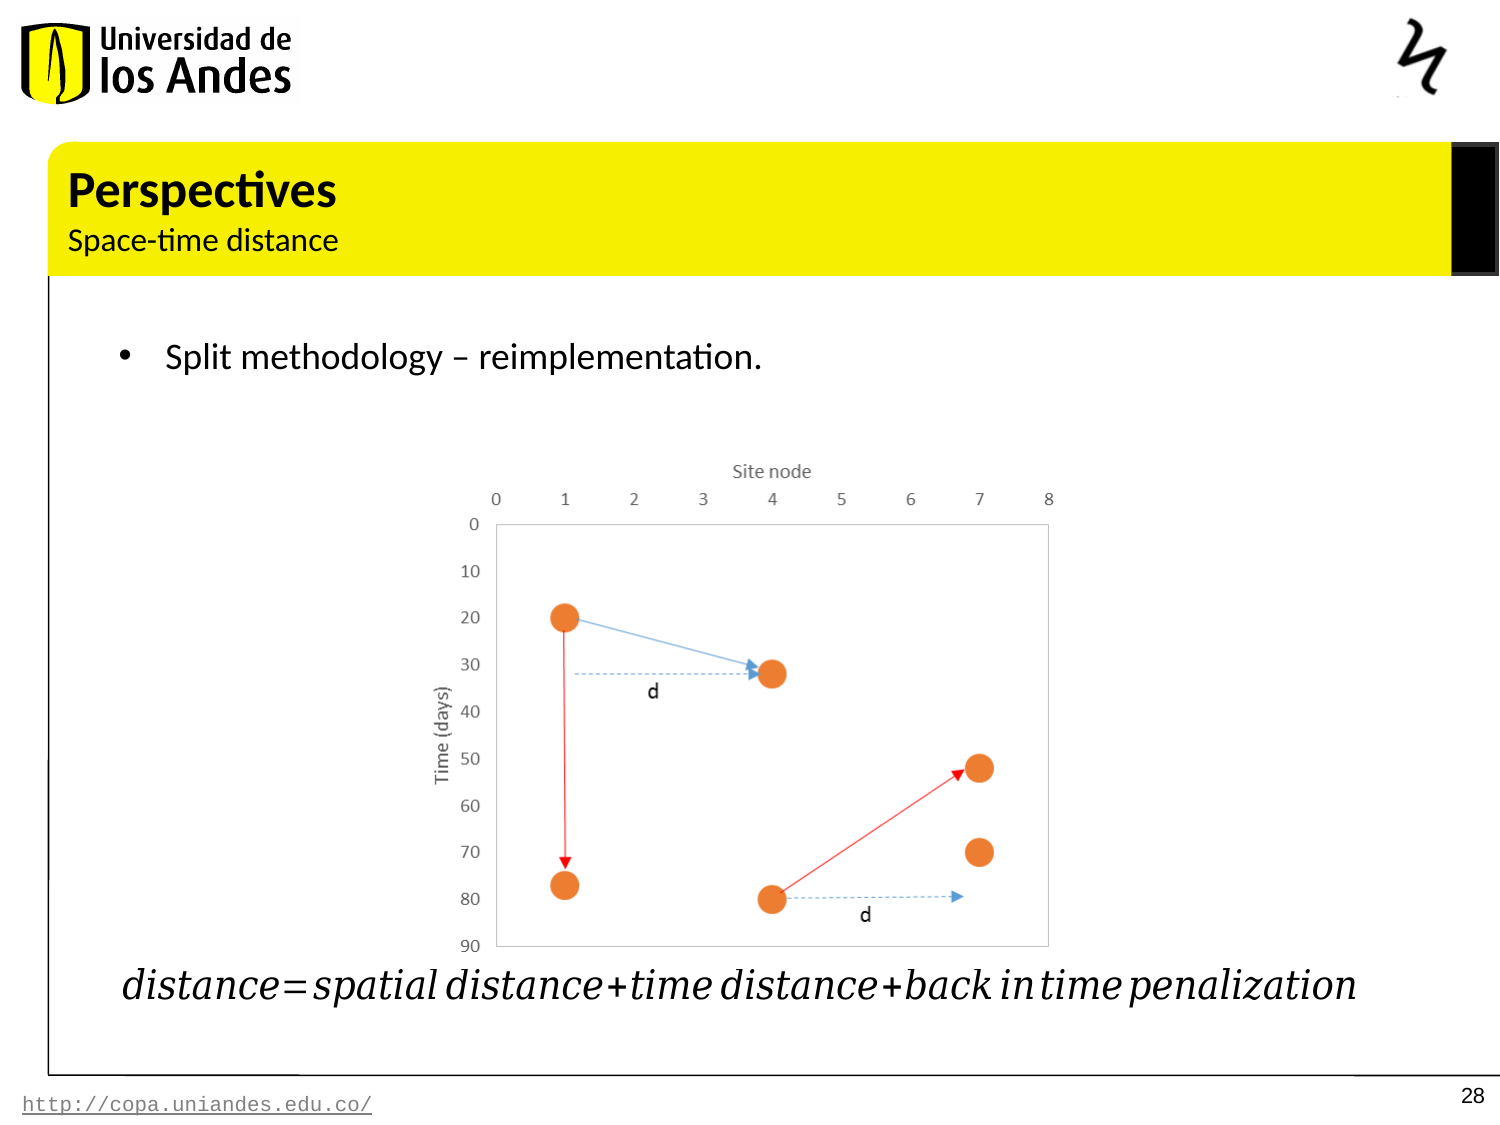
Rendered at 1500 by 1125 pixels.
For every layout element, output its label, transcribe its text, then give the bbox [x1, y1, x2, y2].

title Perspectives Space-time distance [53, 148, 1425, 232]
picture [16, 15, 301, 106]
picture [1386, 7, 1450, 106]
text_box Split methodology – reimplementation. [103, 234, 1320, 430]
slide_number 28 [1149, 1065, 1500, 1125]
picture [401, 430, 1077, 970]
